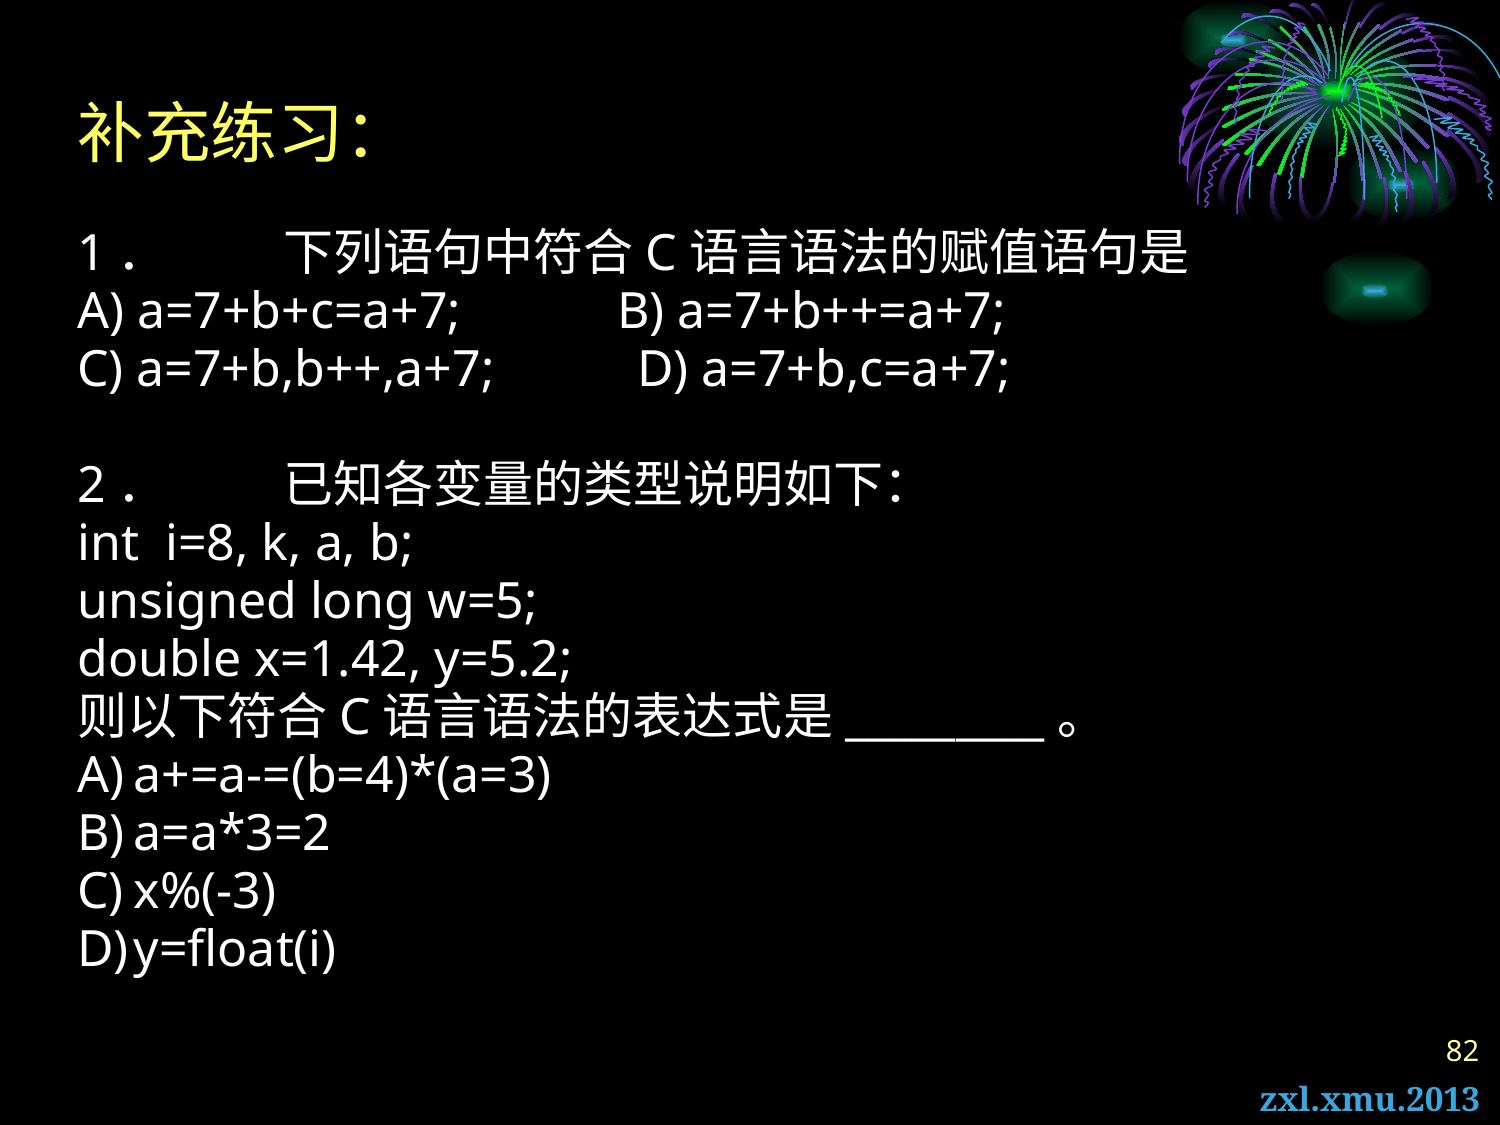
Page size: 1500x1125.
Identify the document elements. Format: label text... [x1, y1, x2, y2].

slide_number 82 [1181, 1025, 1495, 1100]
list 1． 下列语句中符合C语言语法的赋值语句是 A) a=7+b+c=a+7; B) a=7+b++=a+7; C) a=7+b,b++,a+7; D) a=7+b,c=a+7; 2． 已知各变量的类型说明如下： int i=8, k, a, b; unsigned long w=5; double x=1.42, y=5.2; 则以下符合C语言语法的表达式是_________。 A) a+=a-=(b=4)*(a=3) B) a=a*3=2 C) x%(-3) D) y=float(i) [62, 224, 1438, 1059]
title 补充练习： [62, 49, 1438, 213]
